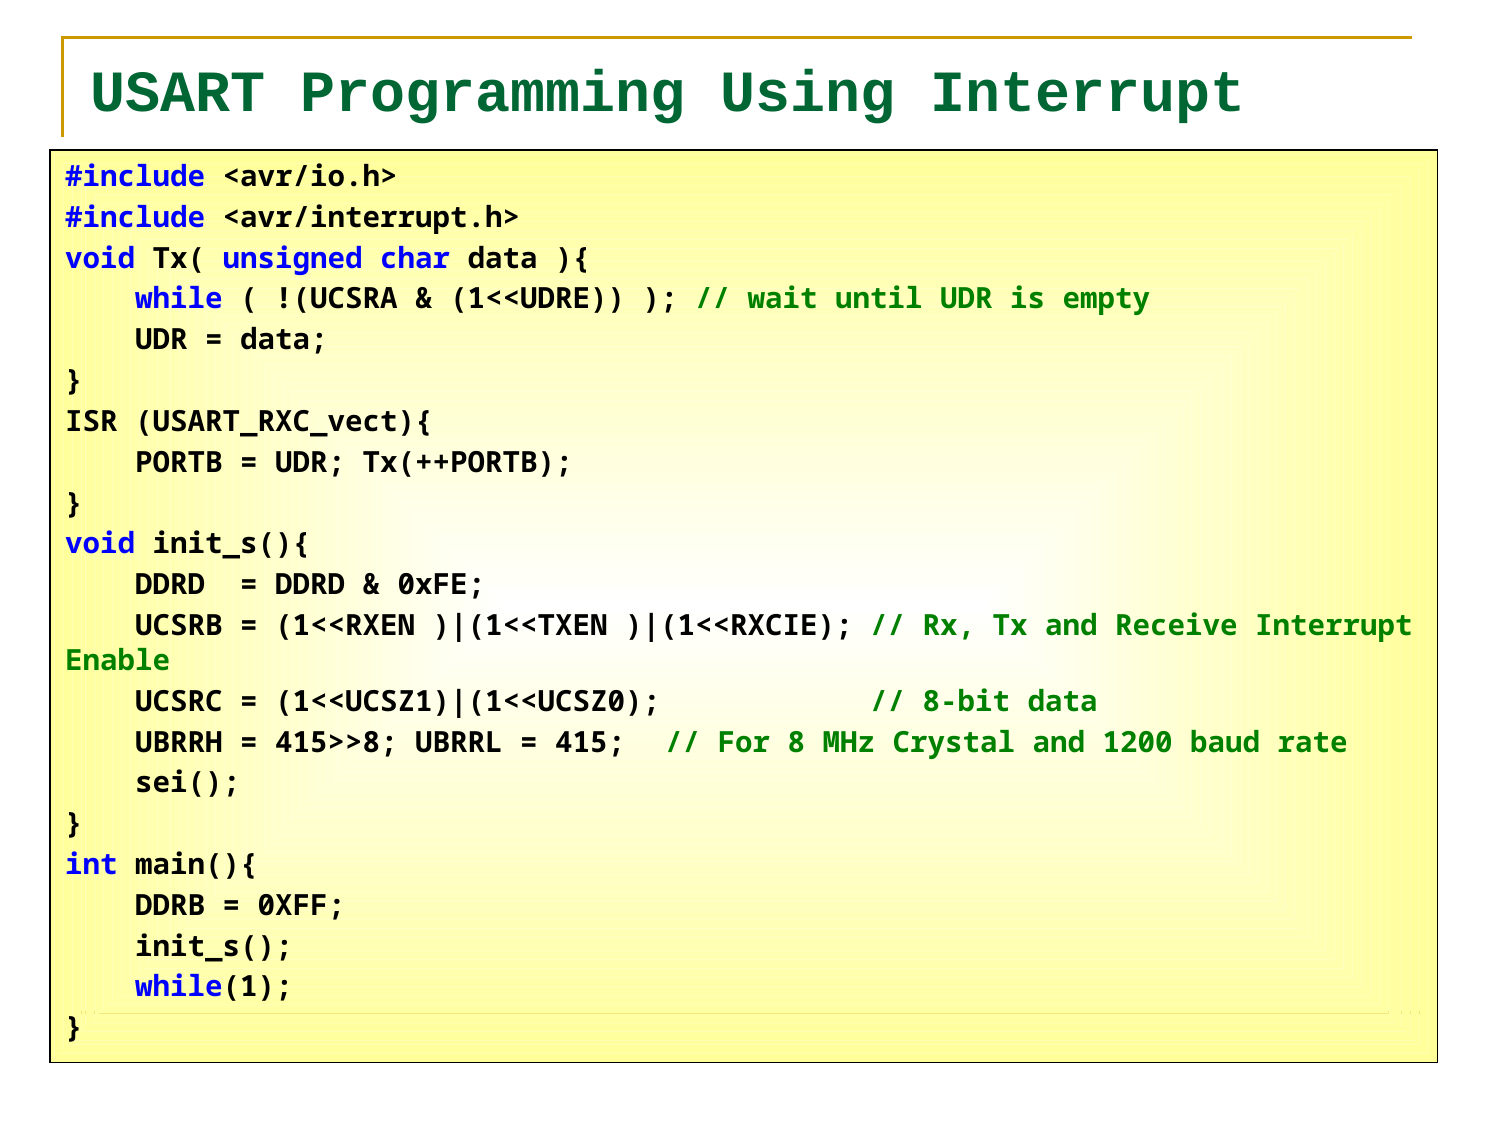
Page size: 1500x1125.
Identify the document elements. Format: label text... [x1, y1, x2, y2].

title USART Programming Using Interrupt [74, 45, 1426, 149]
text_box #include <avr/io.h> #include <avr/interrupt.h> void Tx( unsigned char data ){ while ( !(UCSRA & (1<<UDRE)) ); // wait until UDR is empty UDR = data; } ISR (USART_RXC_vect){ PORTB = UDR; Tx(++PORTB); } void init_s(){ DDRD = DDRD & 0xFE; UCSRB = (1<<RXEN )|(1<<TXEN )|(1<<RXCIE); // Rx, Tx and Receive Interrupt Enable UCSRC = (1<<UCSZ1)|(1<<UCSZ0); // 8-bit data UBRRH = 415>>8; UBRRL = 415; // For 8 MHz Crystal and 1200 baud rate sei(); } int main(){ DDRB = 0XFF; init_s(); while(1); } [50, 149, 1438, 1063]
